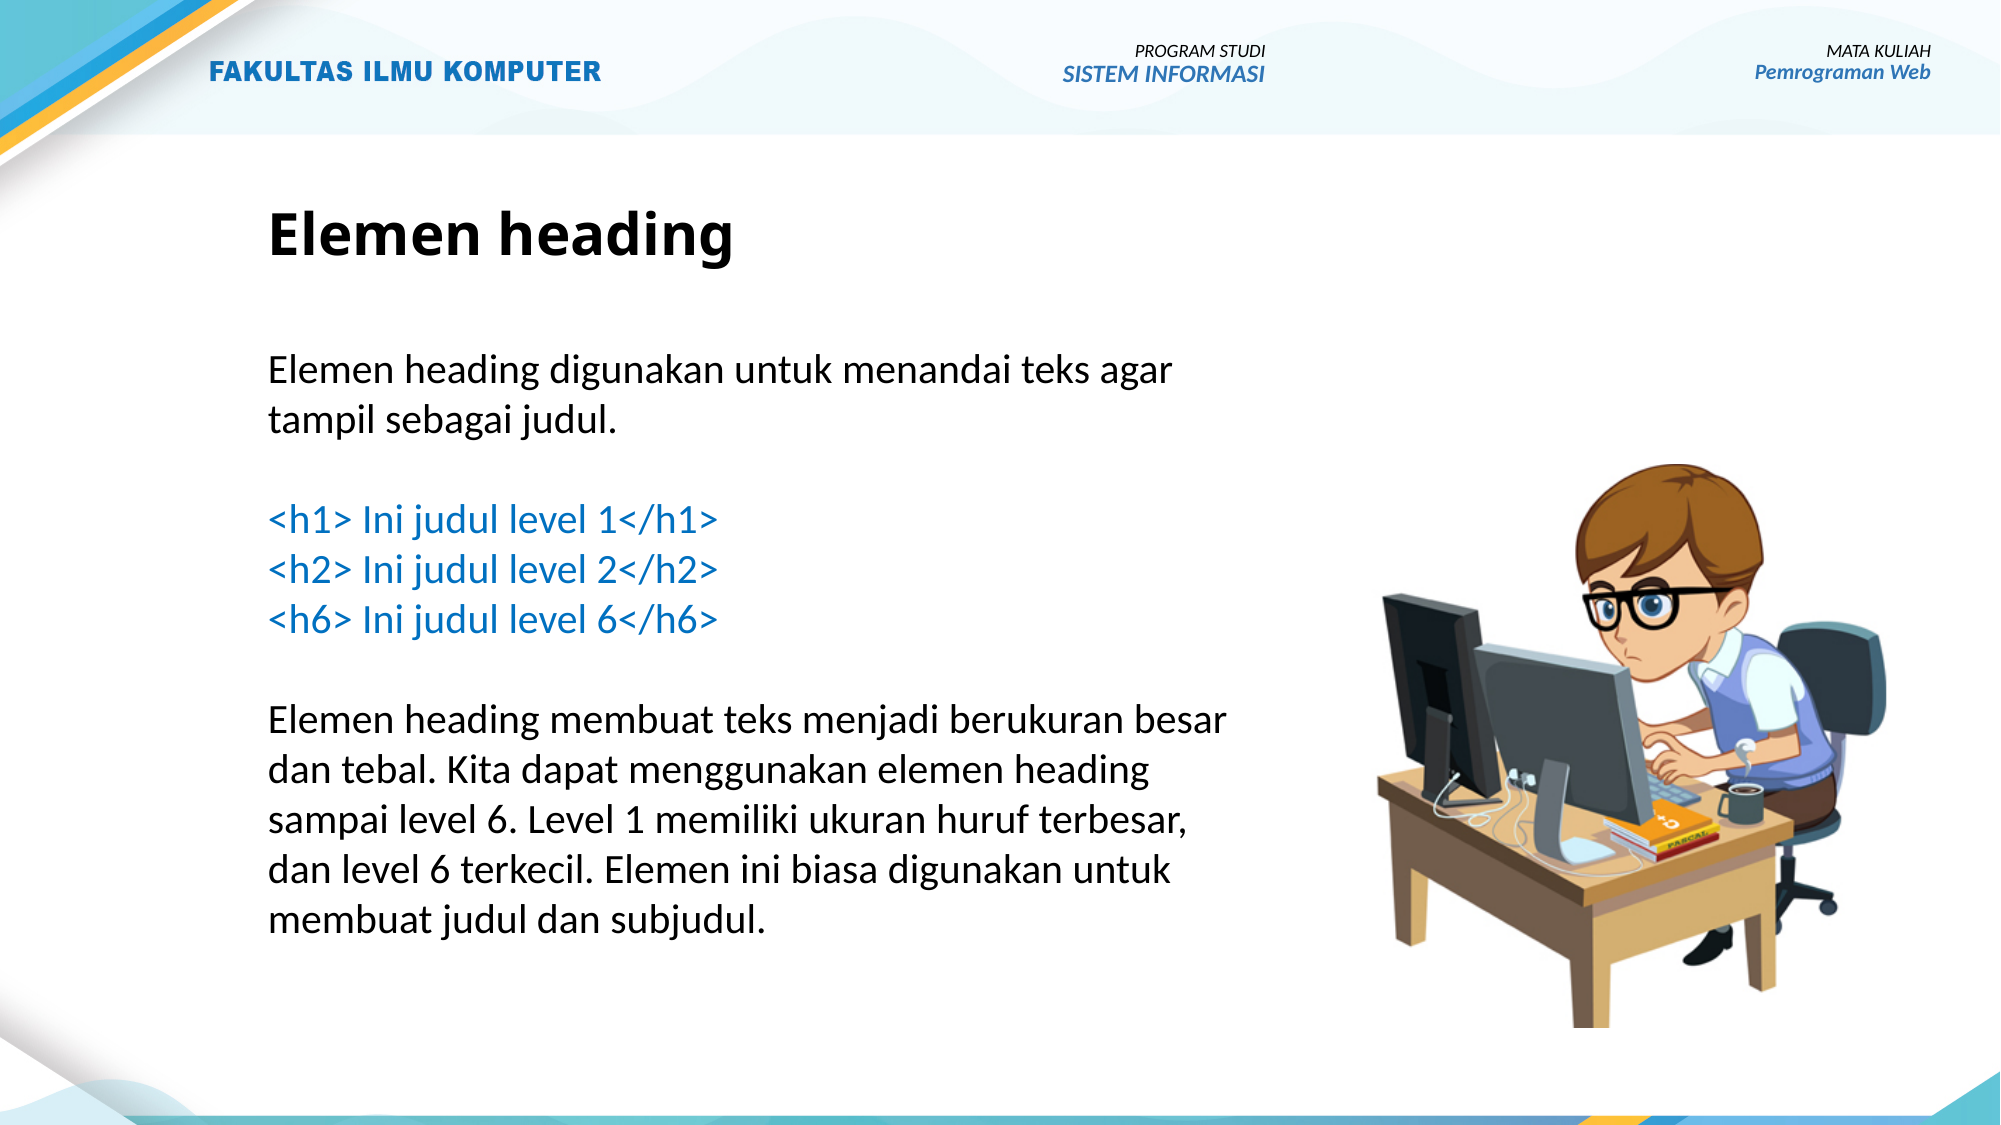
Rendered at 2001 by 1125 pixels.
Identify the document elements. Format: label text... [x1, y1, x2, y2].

text_box PROGRAM STUDI SISTEM INFORMASI [904, 33, 1281, 118]
title Elemen heading [252, 170, 1852, 303]
list Elemen heading digunakan untuk menandai teks agar tampil sebagai judul. <h1> Ini judul level 1</h1> <h2> Ini judul level 2</h2> <h6> Ini judul level 6</h6> Elemen heading membuat teks menjadi berukuran besar dan tebal. Kita dapat menggunakan elemen heading sampai level 6. Level 1 memiliki ukuran huruf terbesar, dan level 6 terkecil. Elemen ini biasa digunakan untuk membuat judul dan subjudul. [252, 333, 1260, 1028]
picture [0, 0, 2000, 1125]
text_box MATA KULIAH Pemrograman Web [1569, 33, 1946, 118]
